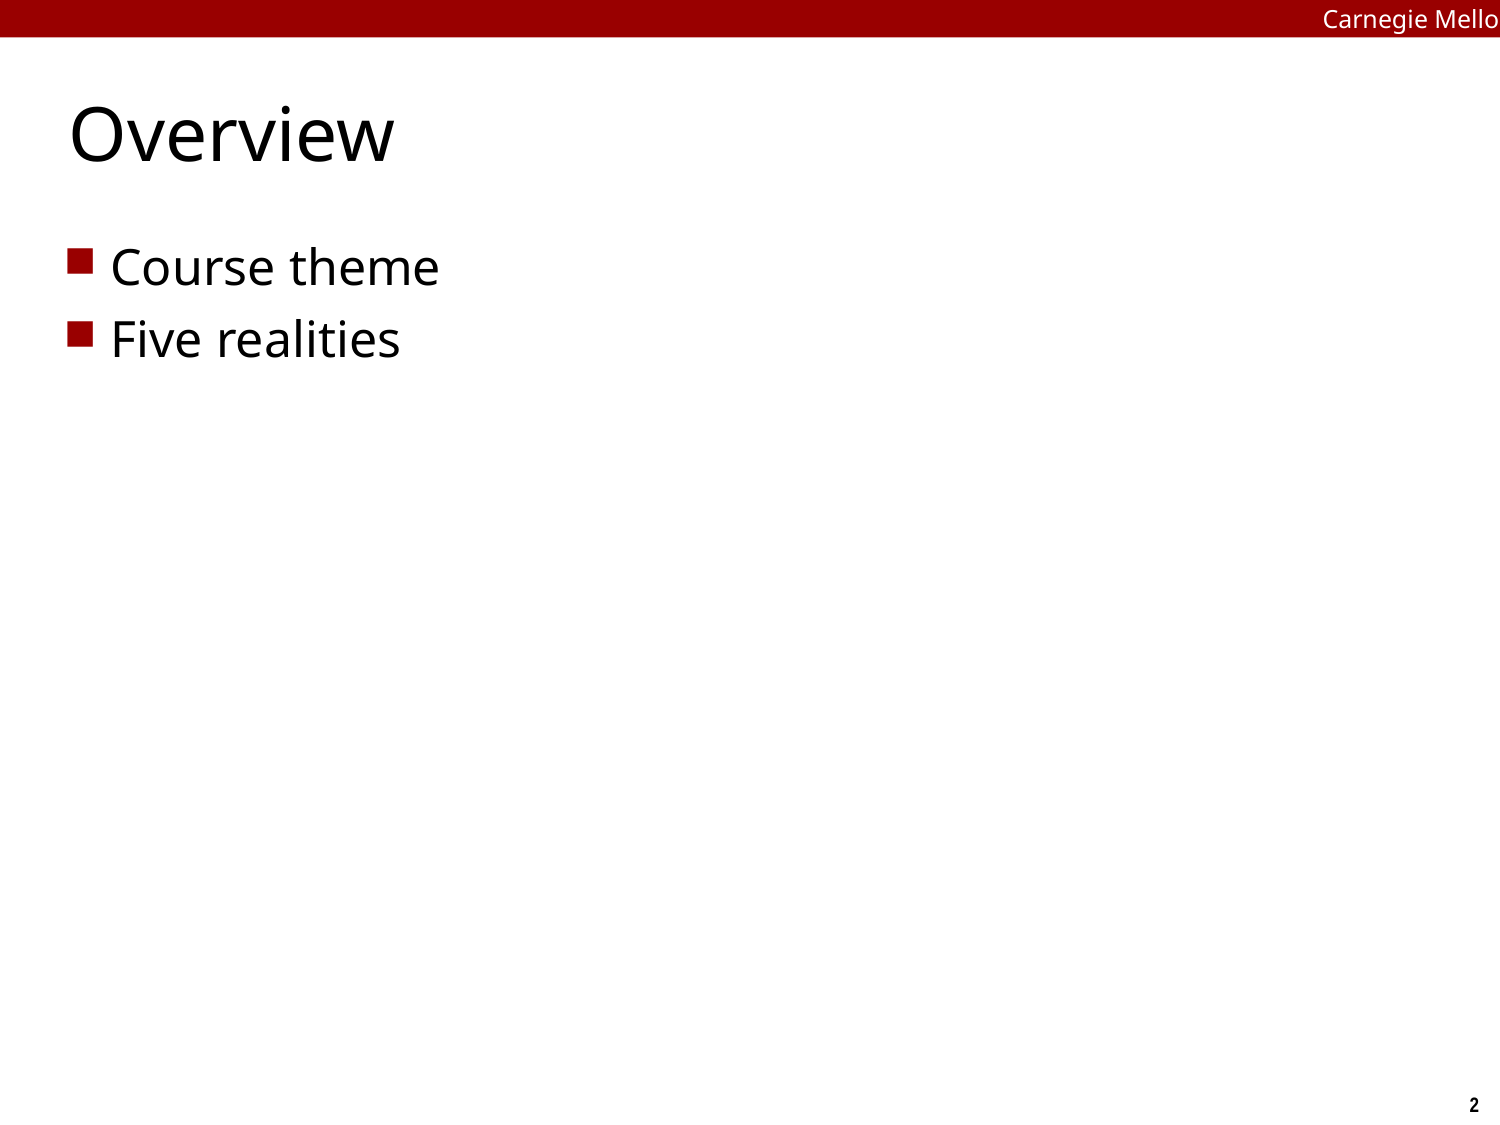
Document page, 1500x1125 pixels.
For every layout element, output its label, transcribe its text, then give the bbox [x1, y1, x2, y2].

text_box Carnegie Mellon [1322, 3, 1500, 33]
title Overview [62, 41, 1438, 222]
text_box [0, 0, 1500, 38]
list Course theme Five realities [62, 228, 1438, 1122]
